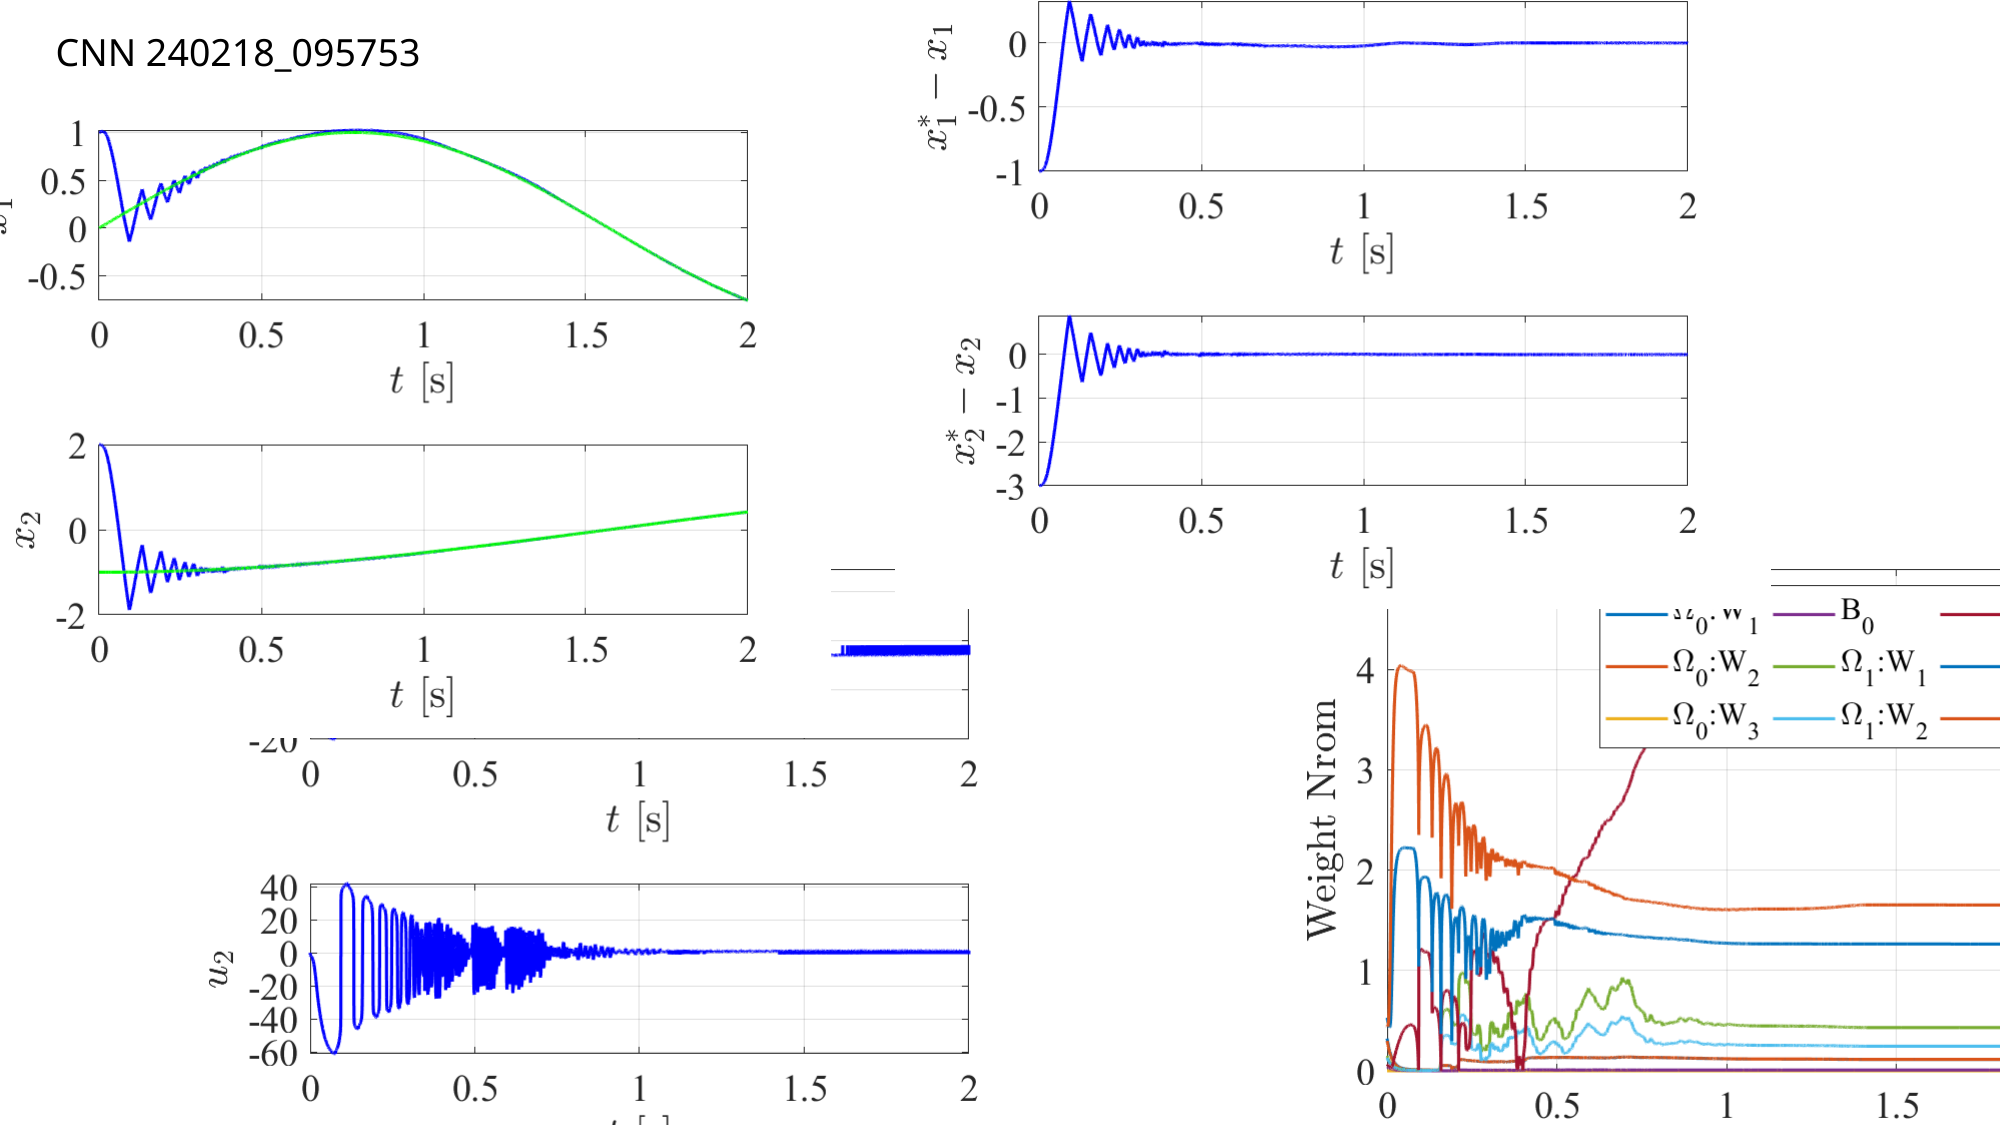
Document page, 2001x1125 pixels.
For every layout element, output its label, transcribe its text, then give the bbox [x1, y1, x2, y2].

text_box CNN 240218_095753 [40, 21, 436, 81]
picture [0, 0, 2000, 1125]
